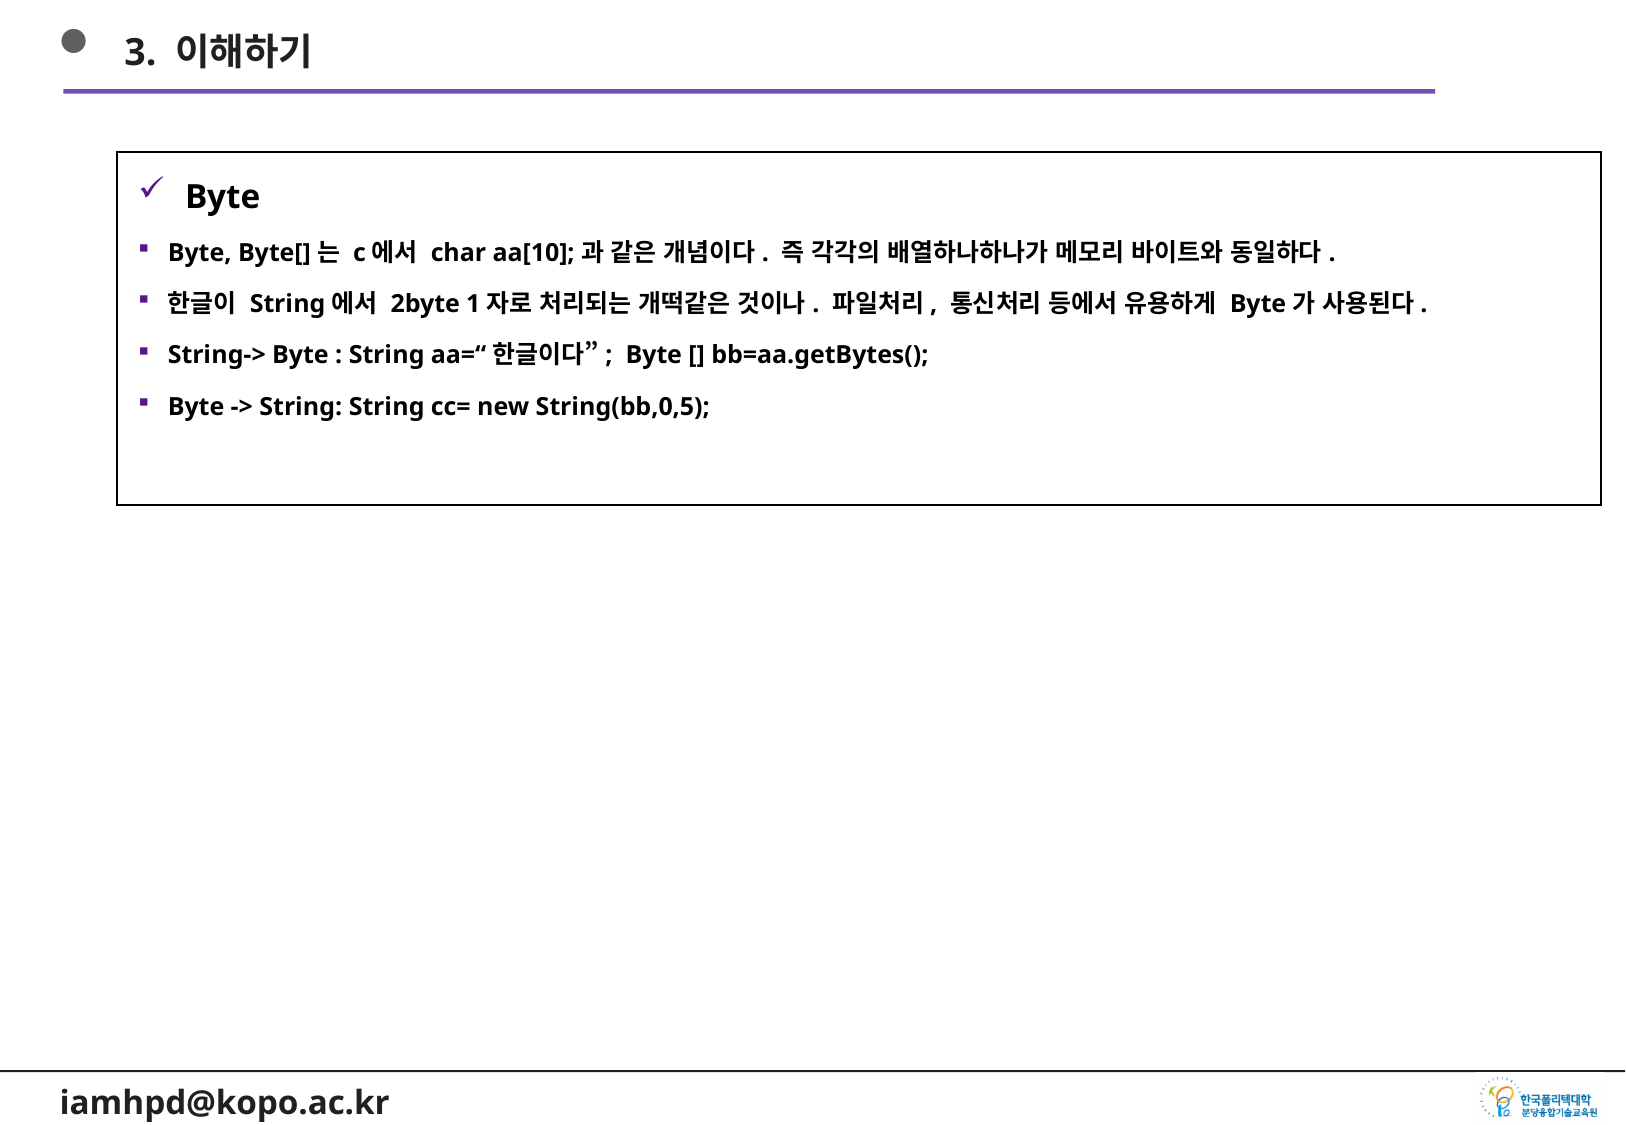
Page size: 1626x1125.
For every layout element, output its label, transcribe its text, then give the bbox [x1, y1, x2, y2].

text_box Byte Byte, Byte[]는 c에서 char aa[10];과 같은 개념이다. 즉 각각의 배열하나하나가 메모리 바이트와 동일하다. 한글이 String에서 2byte 1자로 처리되는 개떡같은 것이나. 파일처리, 통신처리 등에서 유용하게 Byte가 사용된다. String-> Byte : String aa=“한글이다”; Byte [] bb=aa.getBytes(); Byte -> String: String cc= new String(bb,0,5); [116, 152, 1602, 505]
picture [1476, 1072, 1604, 1125]
text_box 3. 이해하기 [109, 20, 943, 93]
